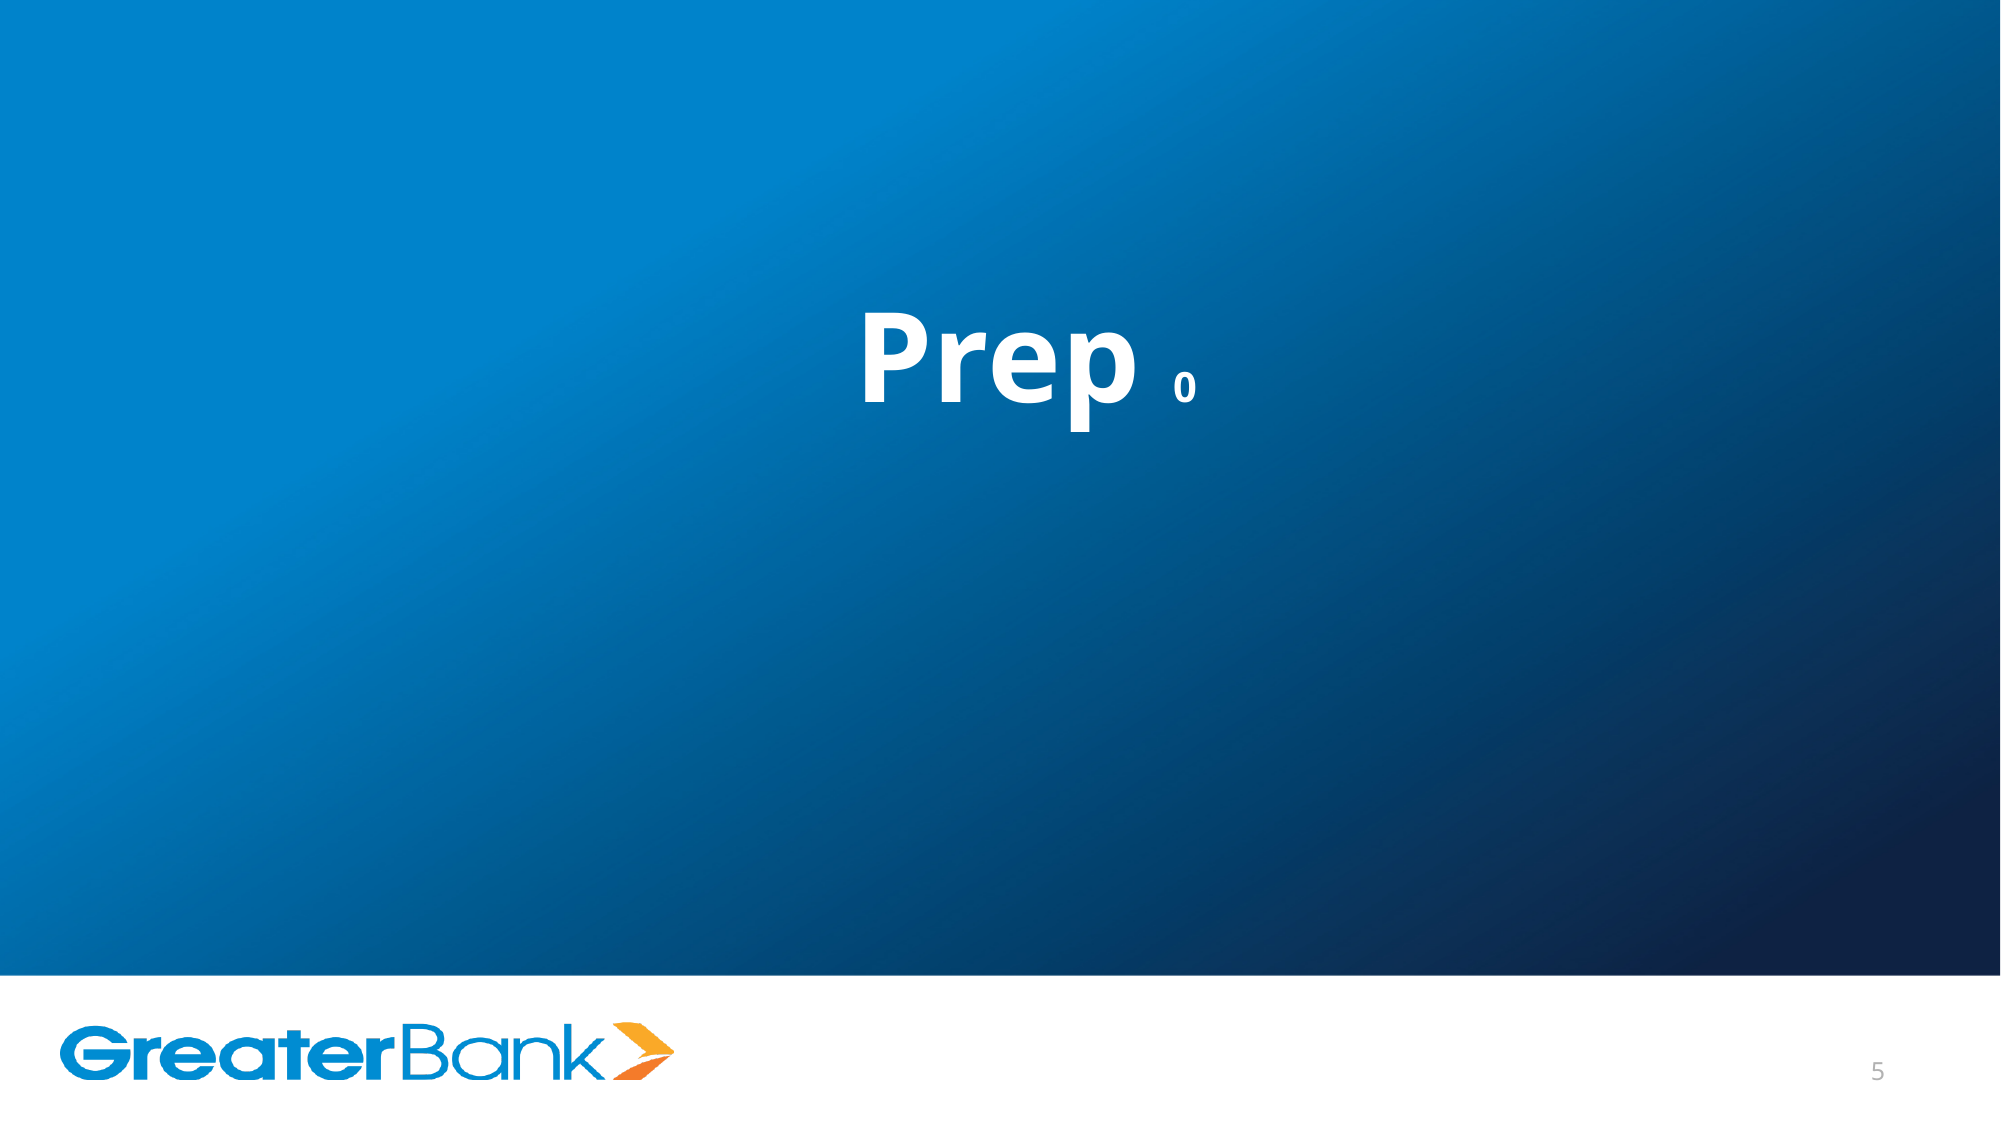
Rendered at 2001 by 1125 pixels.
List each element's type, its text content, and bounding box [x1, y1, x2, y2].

slide_number 5 [1433, 1042, 1900, 1103]
list Prep 0 [186, 115, 1866, 730]
picture [0, 0, 2001, 1125]
